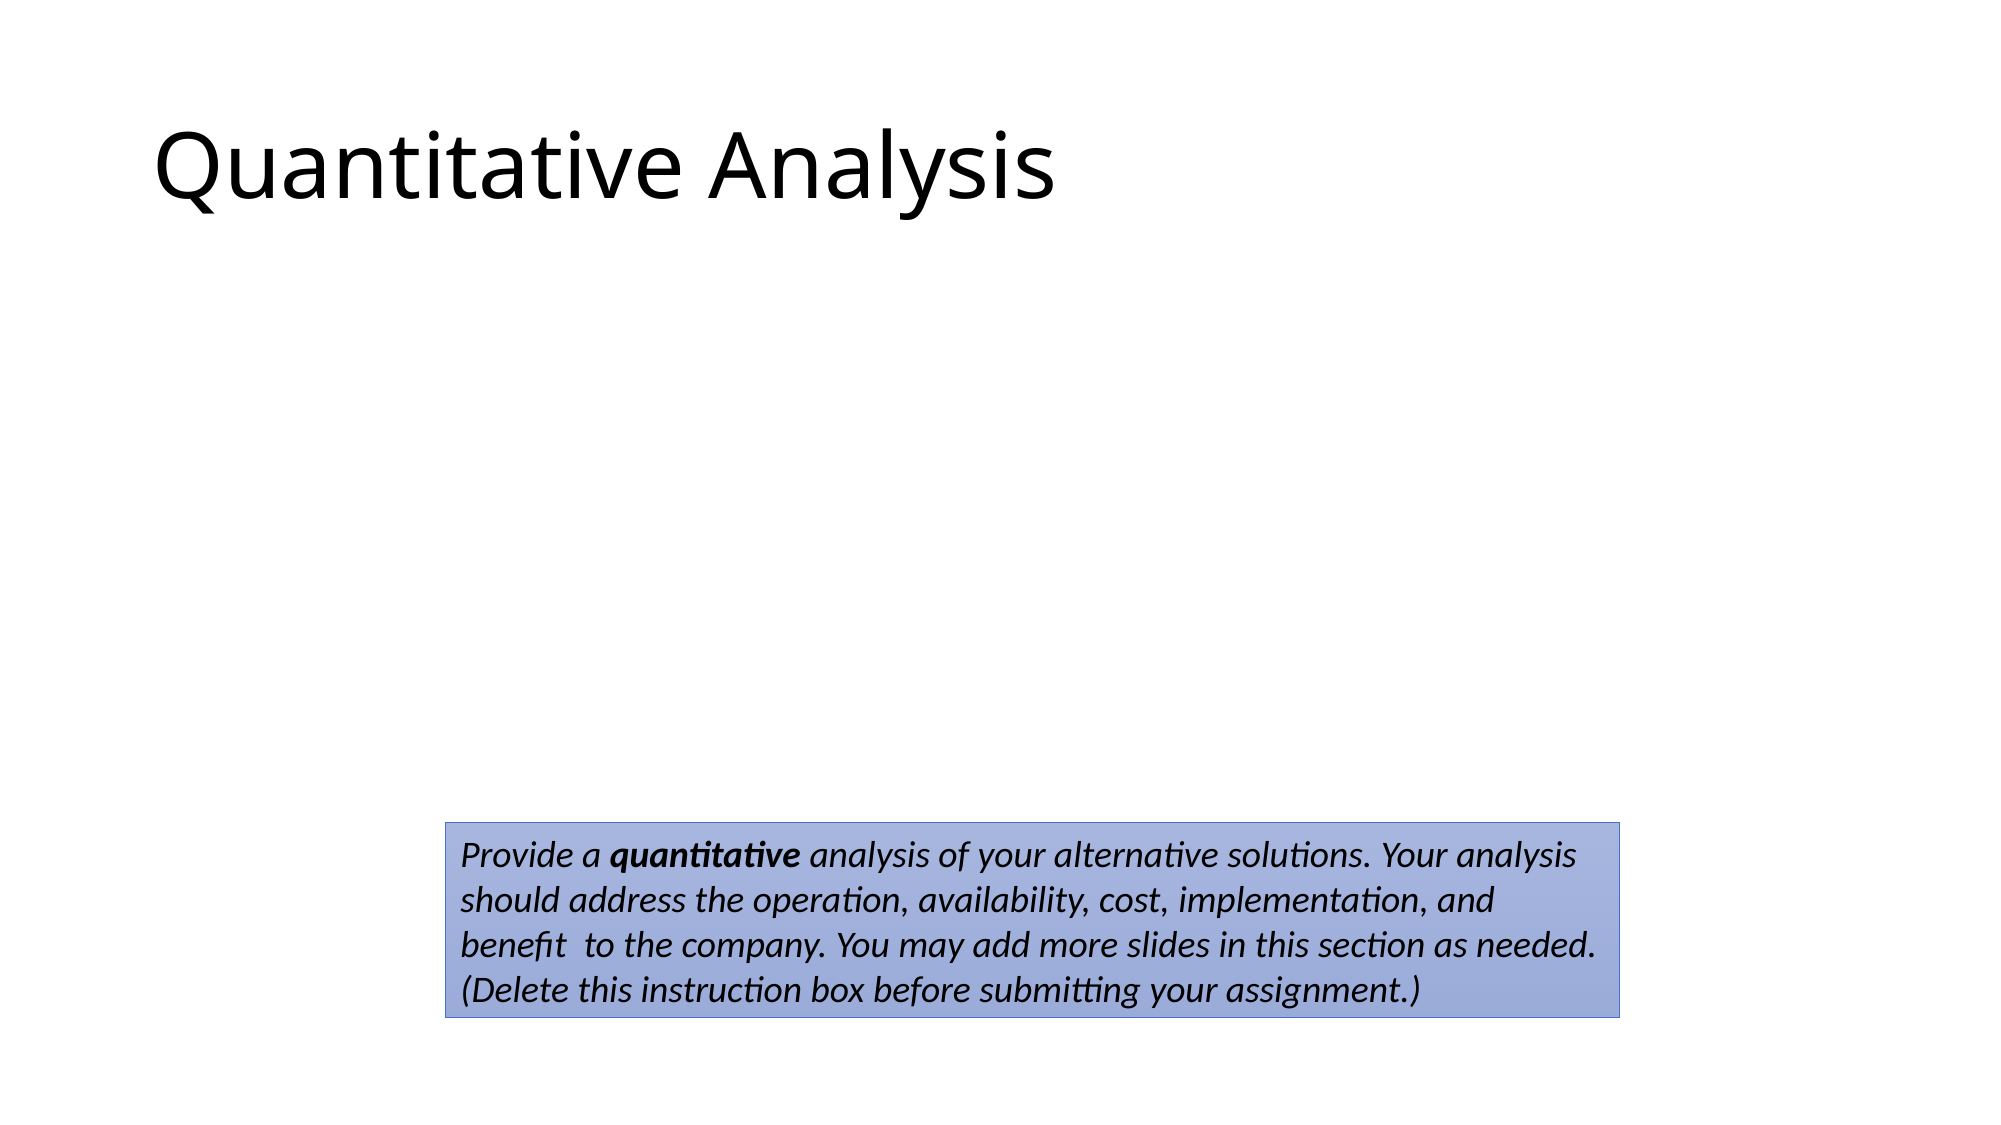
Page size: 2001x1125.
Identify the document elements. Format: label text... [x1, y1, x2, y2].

text_box Provide a quantitative analysis of your alternative solutions. Your analysis should address the operation, availability, cost, implementation, and benefit to the company. You may add more slides in this section as needed. (Delete this instruction box before submitting your assignment.) [445, 822, 1620, 1018]
title Quantitative Analysis [137, 59, 1863, 278]
